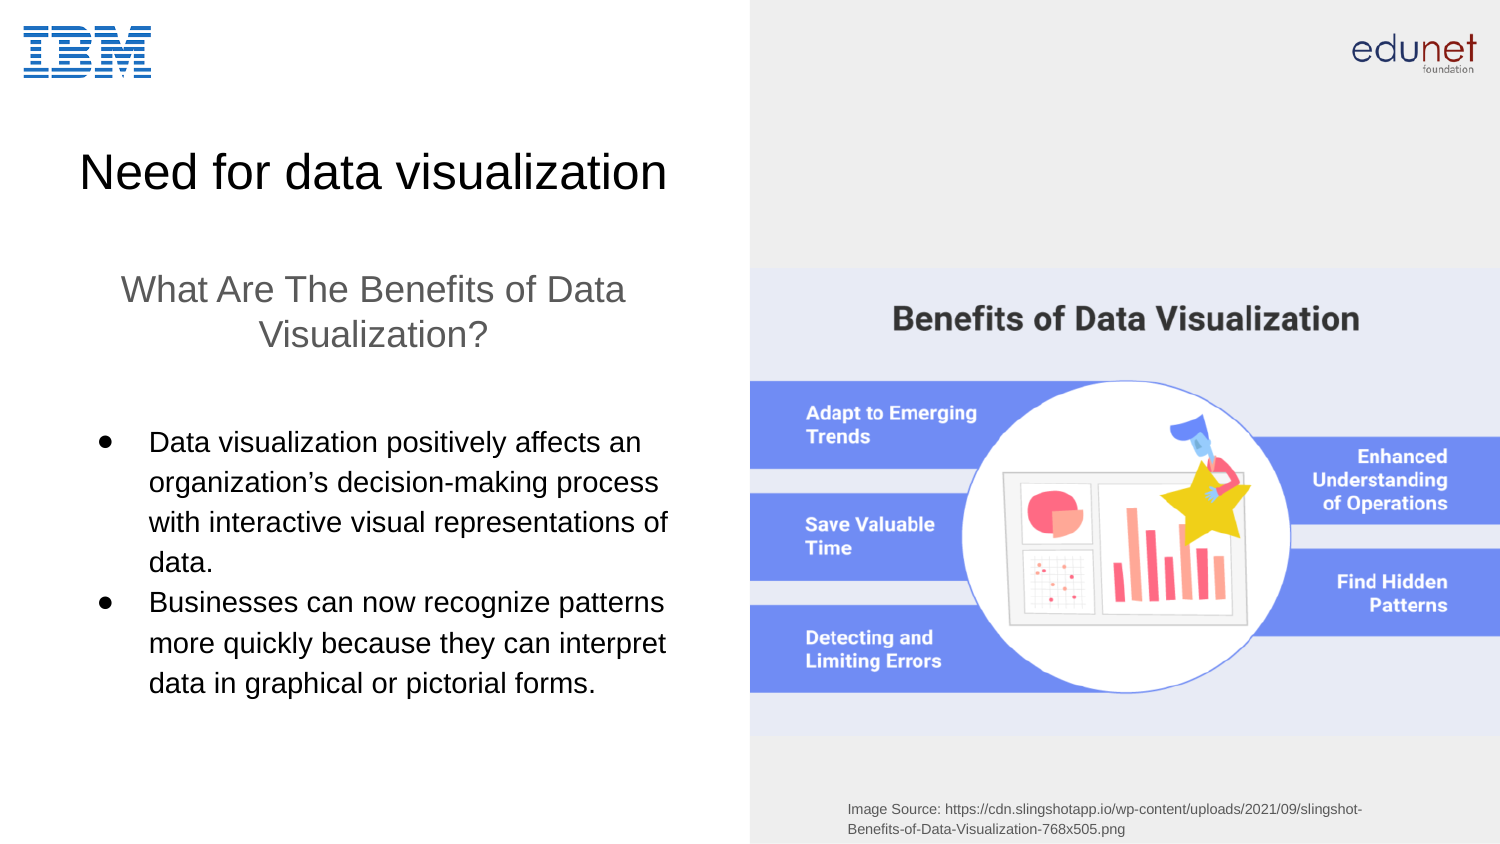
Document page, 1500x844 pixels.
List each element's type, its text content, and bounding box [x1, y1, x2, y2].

picture [749, 267, 1500, 737]
list Image Source: https://cdn.slingshotapp.io/wp-content/uploads/2021/09/slingshot-Benefits-of-Data-Visualization-768x505.png [832, 782, 1390, 812]
title Need for data visualization [41, 117, 706, 223]
picture [23, 26, 151, 78]
list Data visualization positively affects an organization’s decision-making process with interactive visual representations of data. Businesses can now recognize patterns more quickly because they can interpret data in graphical or pictorial forms. [58, 397, 689, 685]
subtitle What Are The Benefits of Data Visualization? [41, 257, 706, 363]
picture [1350, 26, 1480, 78]
